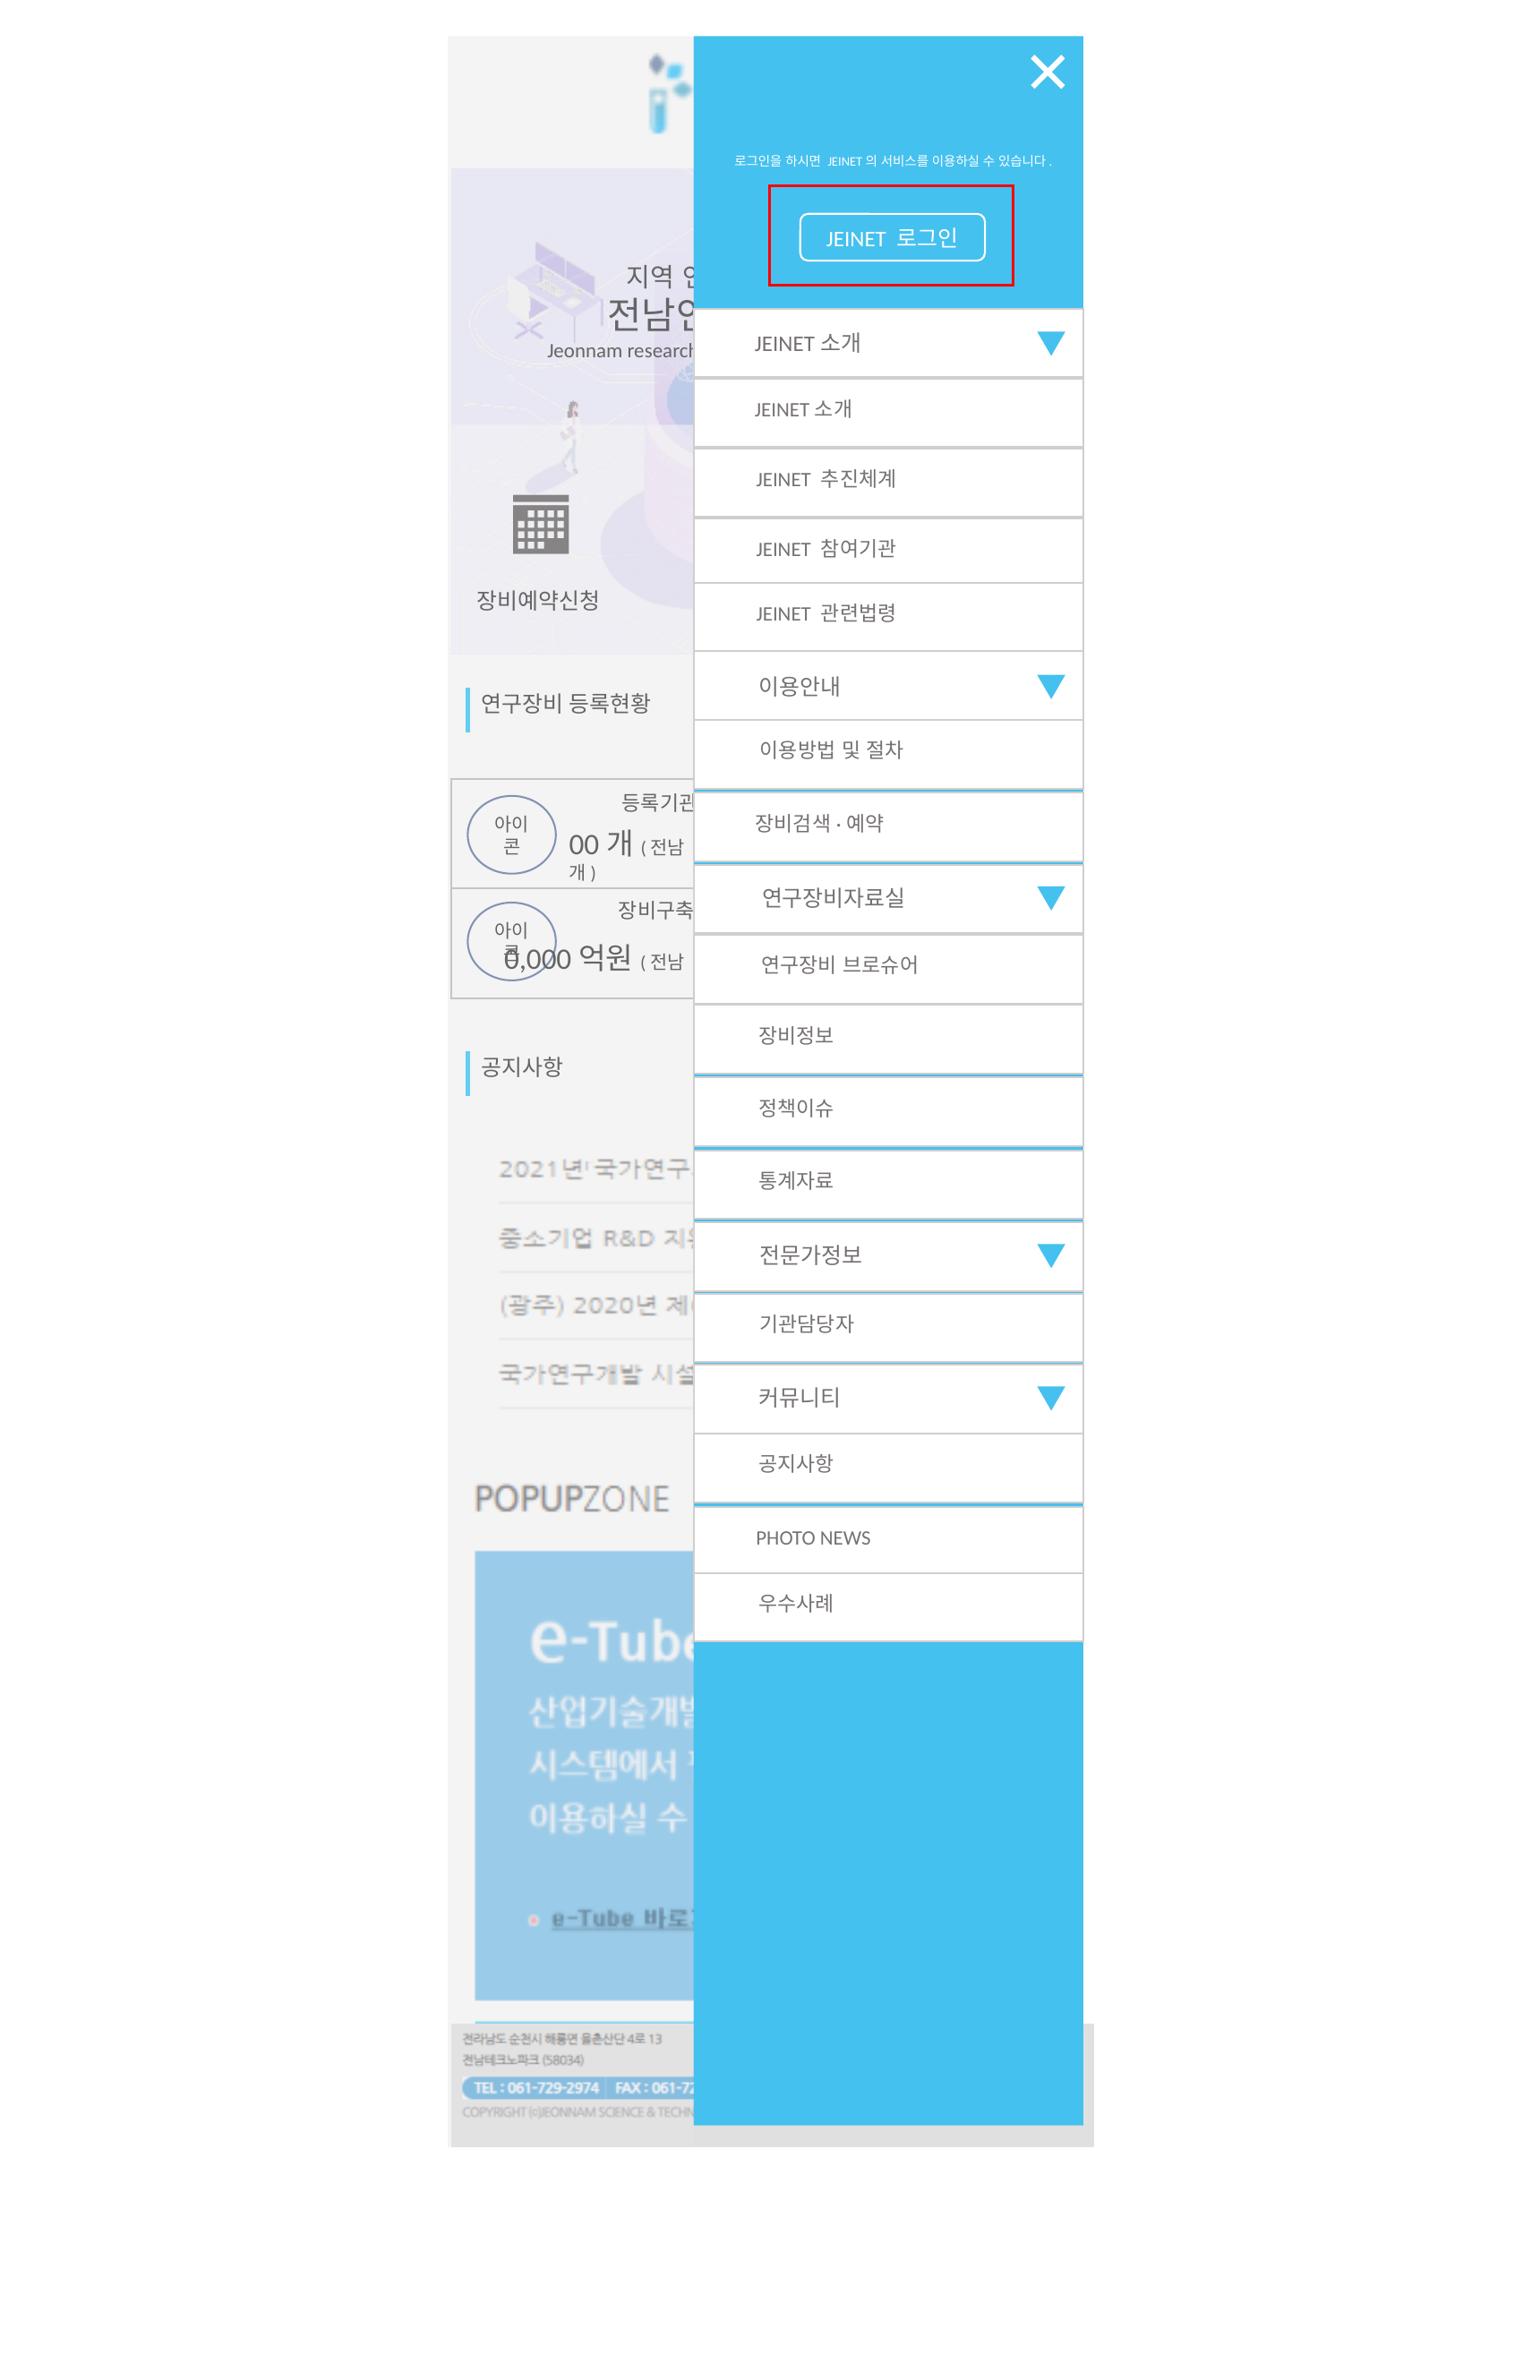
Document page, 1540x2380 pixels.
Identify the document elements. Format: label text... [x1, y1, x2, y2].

picture [451, 1470, 1094, 2147]
text_box [693, 1443, 1084, 1503]
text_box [451, 36, 1088, 1443]
text_box 공지사항 [745, 1444, 849, 1470]
text_box [447, 35, 695, 2148]
